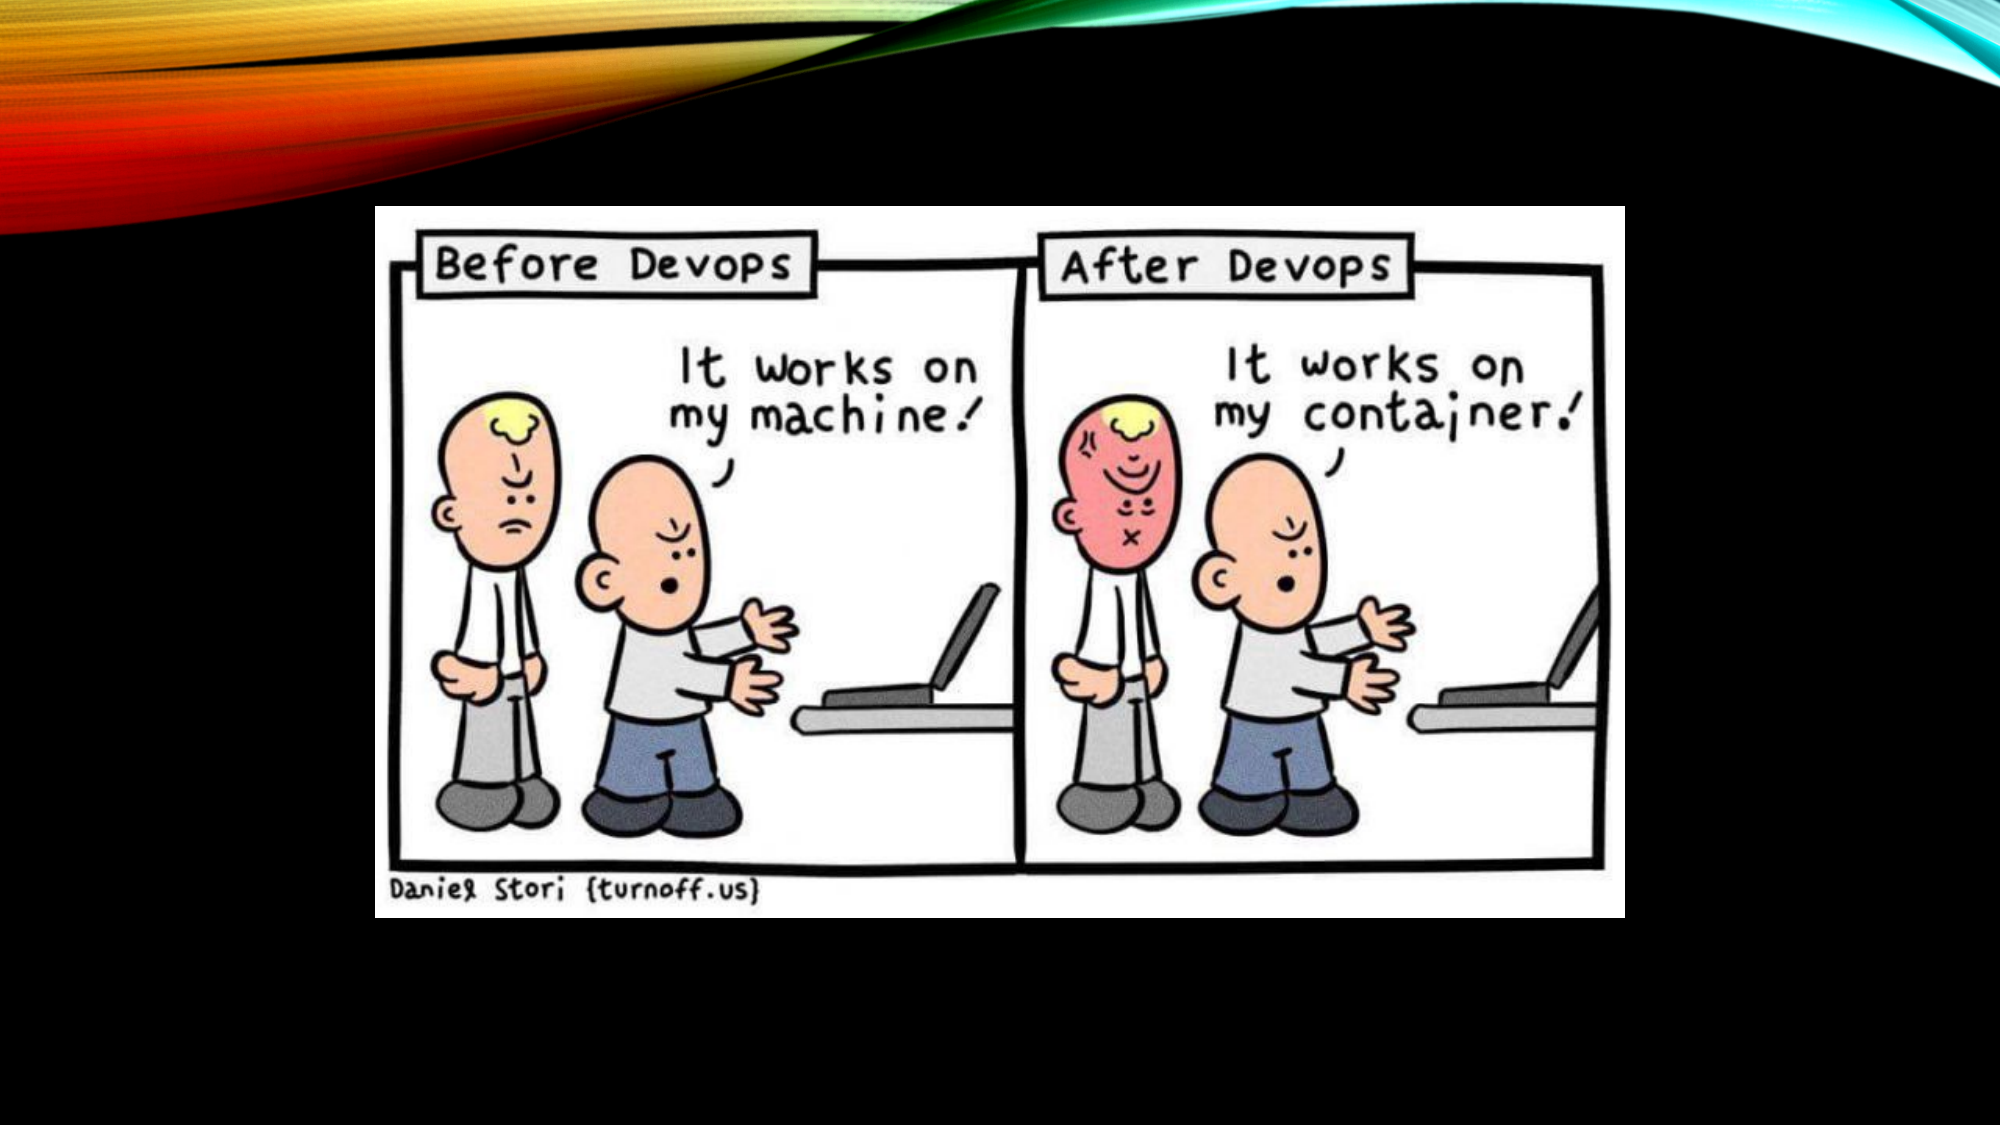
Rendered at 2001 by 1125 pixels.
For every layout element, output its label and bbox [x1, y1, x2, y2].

picture [0, 0, 2000, 919]
